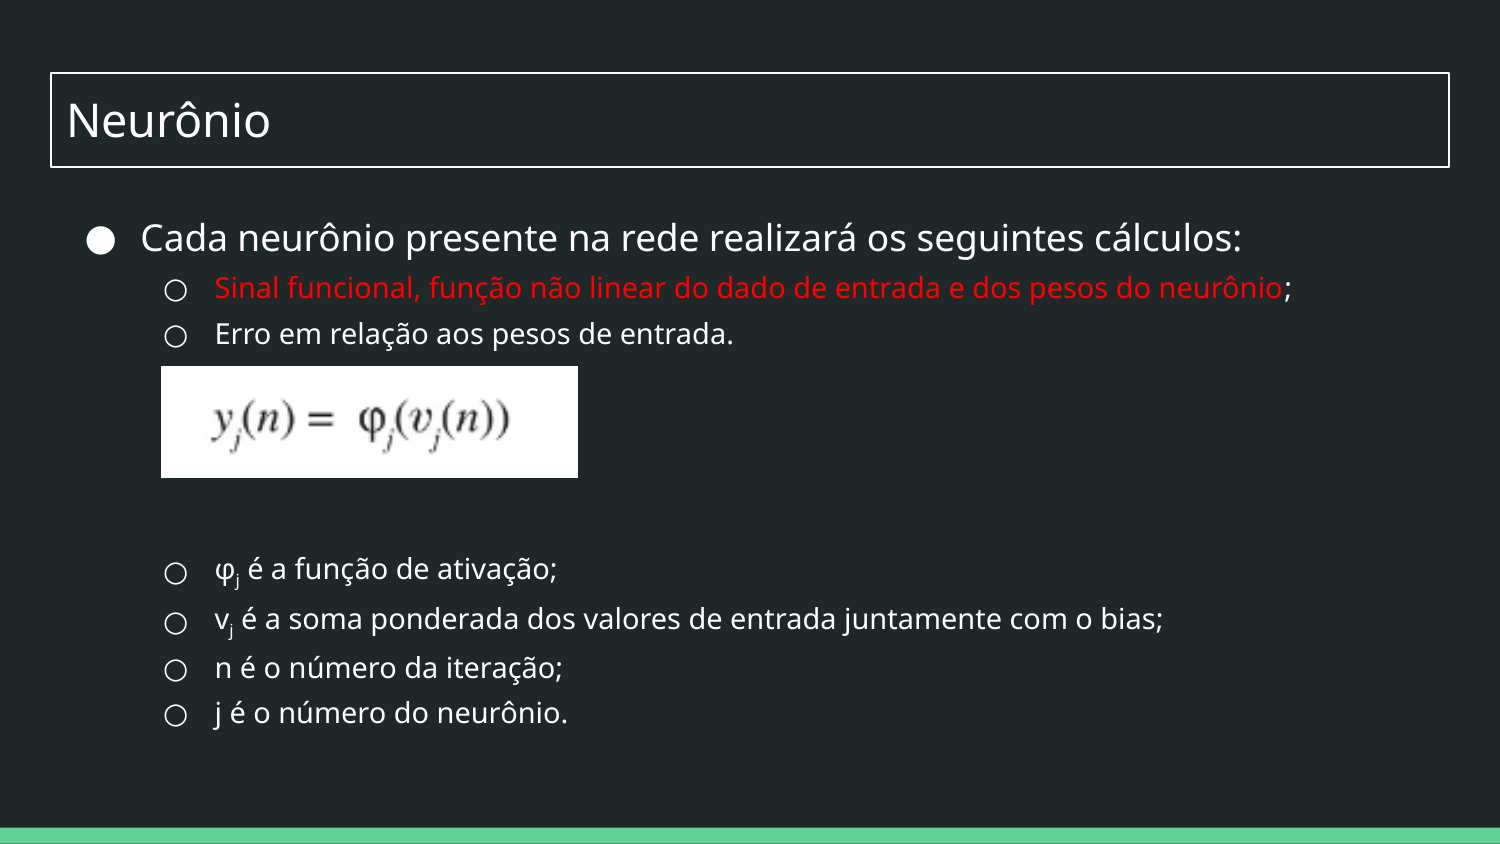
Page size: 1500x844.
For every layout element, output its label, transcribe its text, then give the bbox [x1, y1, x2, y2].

picture [160, 365, 579, 478]
title Neurônio [51, 72, 1449, 167]
list Cada neurônio presente na rede realizará os seguintes cálculos: Sinal funcional, função não linear do dado de entrada e dos pesos do neurônio; Erro em relação aos pesos de entrada. φj é a função de ativação; vj é a soma ponderada dos valores de entrada juntamente com o bias; n é o número da iteração; j é o número do neurônio. [51, 189, 1449, 750]
